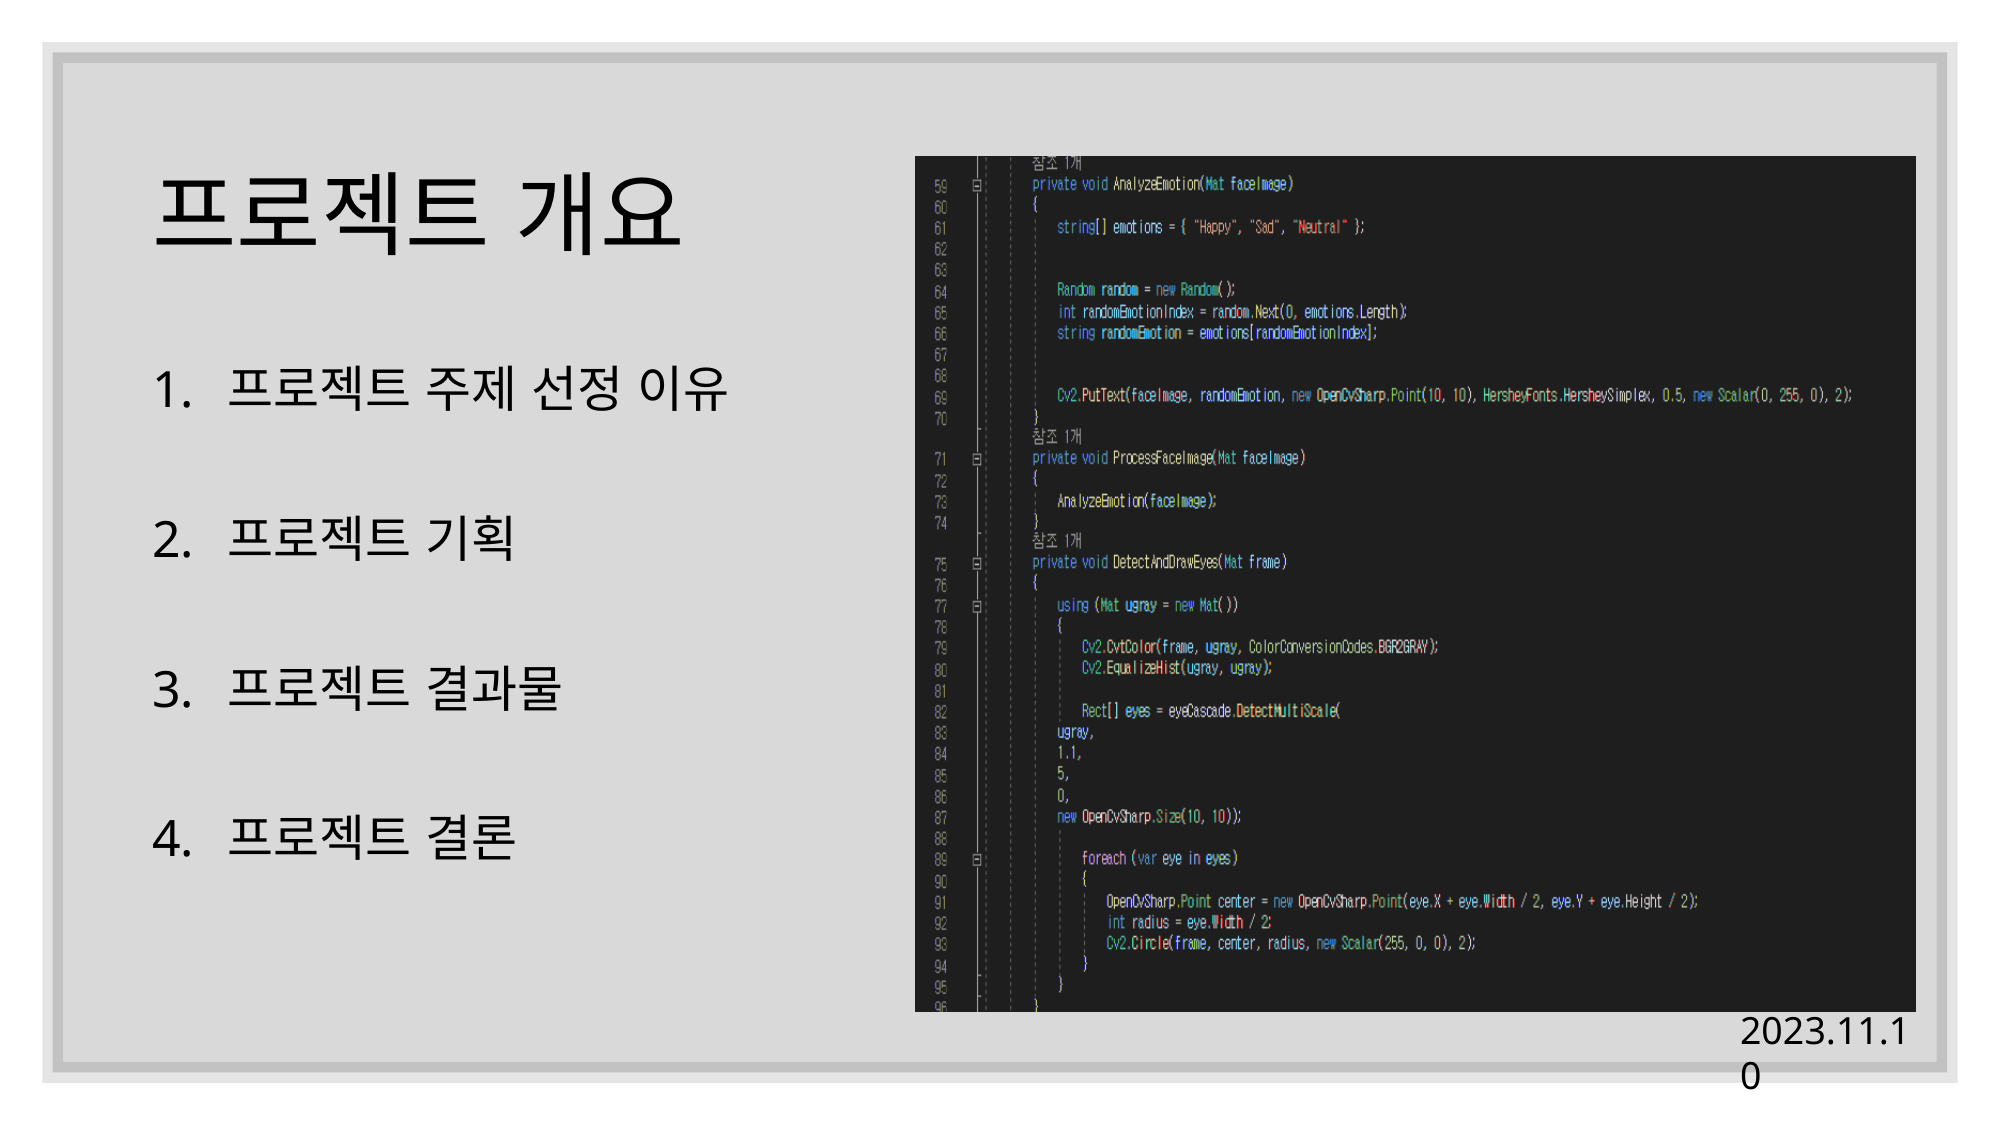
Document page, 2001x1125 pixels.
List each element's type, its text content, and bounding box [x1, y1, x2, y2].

text_box [52, 51, 1948, 1073]
text_box 2023.11.10 [1724, 999, 1940, 1105]
picture [915, 156, 1916, 1012]
list 프로젝트 주제 선정 이유 프로젝트 기획 프로젝트 결과물 프로젝트 결론 [137, 357, 915, 980]
title 프로젝트 개요 [137, 109, 1863, 328]
